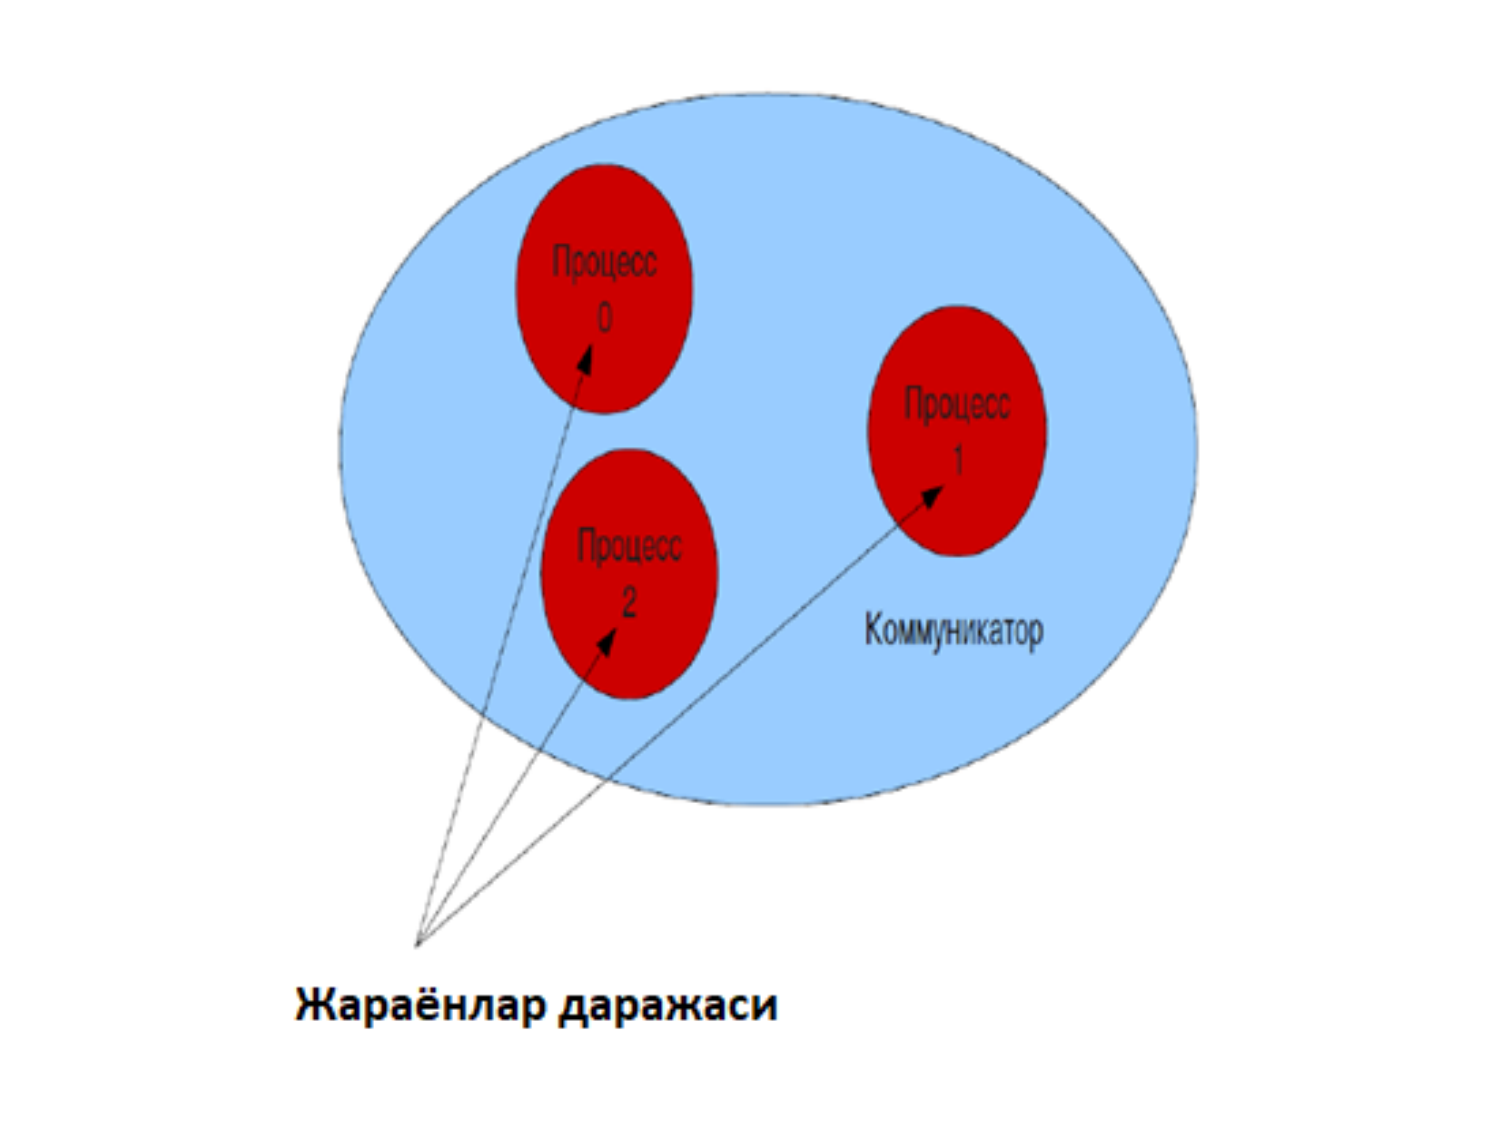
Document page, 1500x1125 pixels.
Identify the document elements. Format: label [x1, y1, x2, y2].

picture [265, 65, 1235, 1060]
